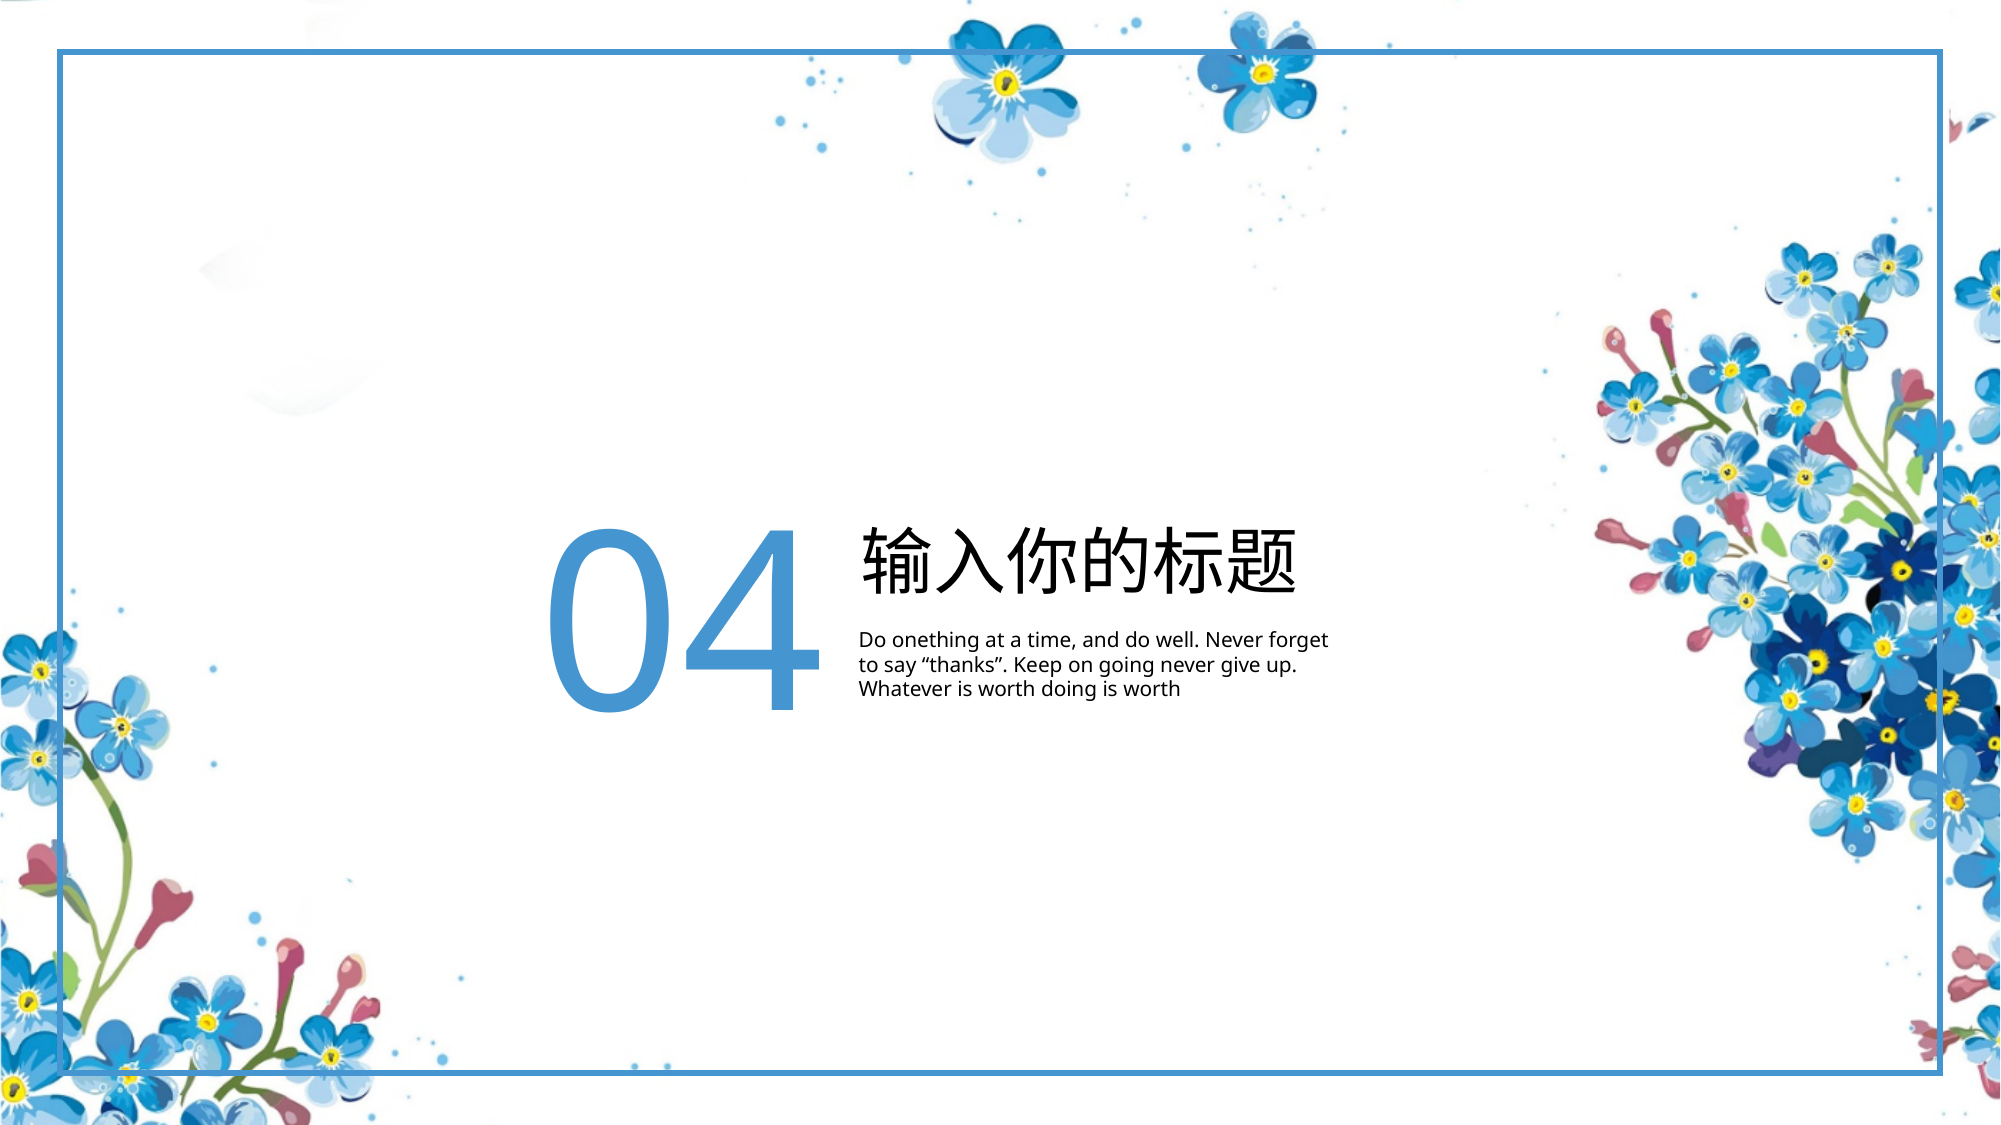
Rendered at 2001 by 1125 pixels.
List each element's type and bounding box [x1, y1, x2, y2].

text_box [59, 51, 436, 1074]
picture [2, 0, 2001, 1125]
text_box [1564, 51, 1941, 1074]
